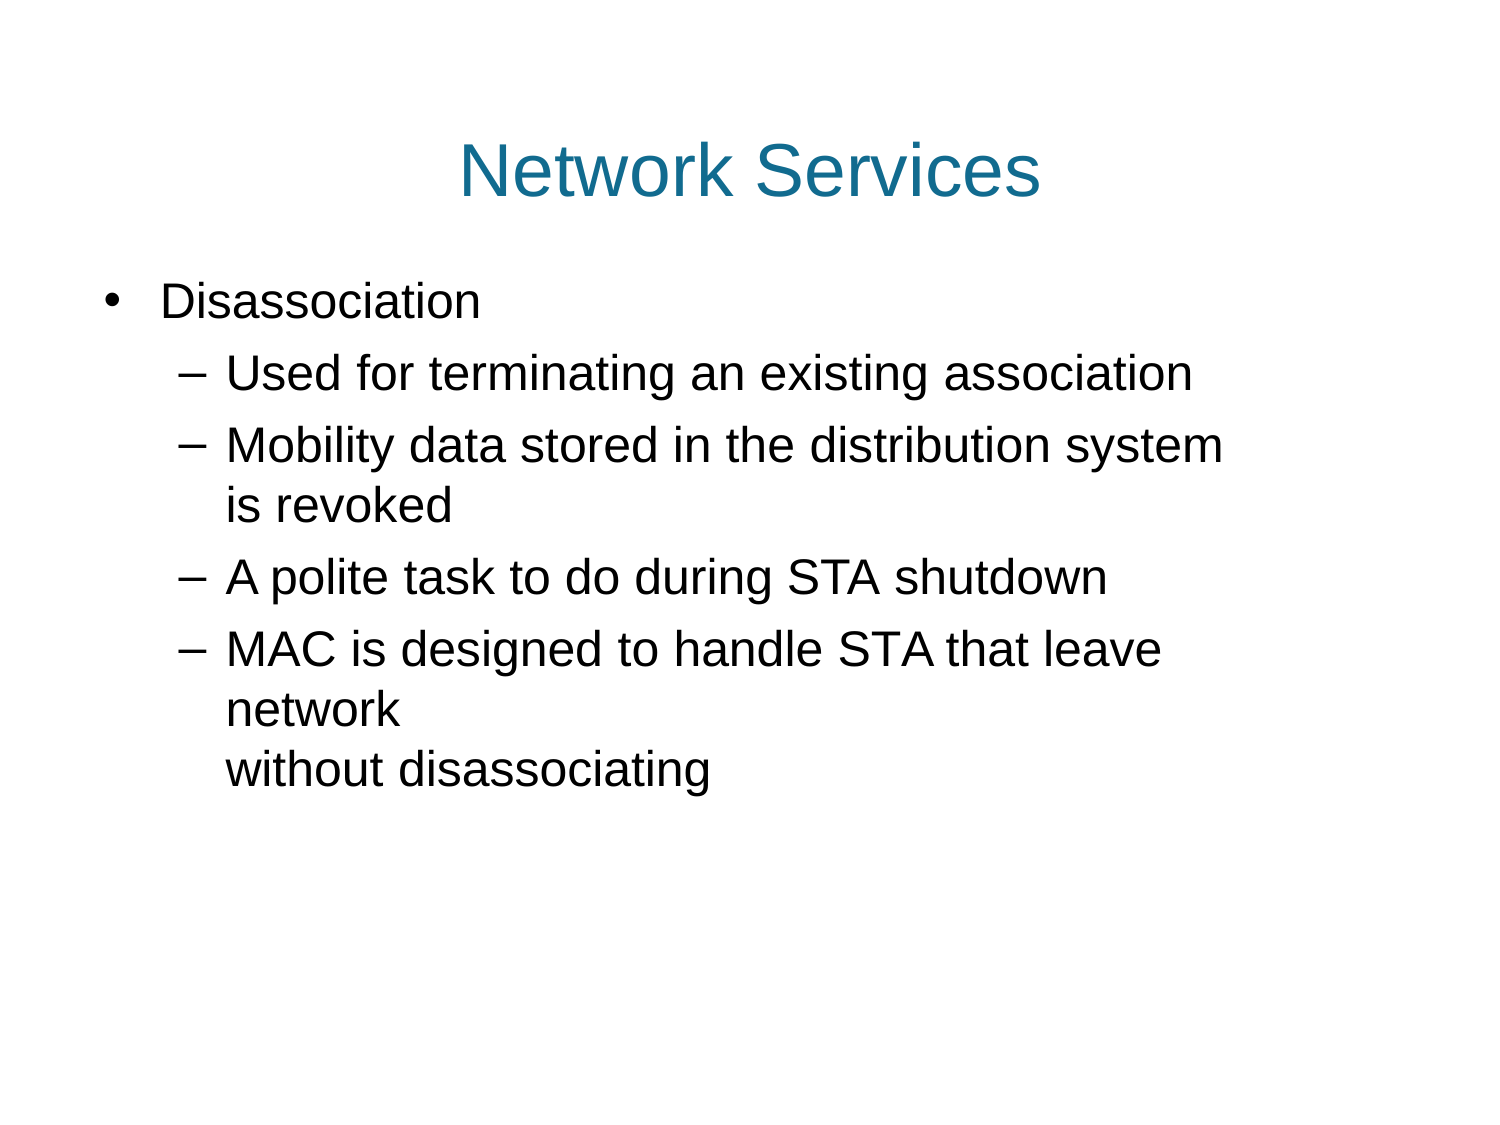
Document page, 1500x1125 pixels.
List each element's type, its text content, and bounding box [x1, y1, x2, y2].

title Network Services [264, 121, 1236, 211]
text_box Disassociation Used for terminating an existing association Mobility data stored in the distribution system is revoked A polite task to do during STA shutdown MAC is designed to handle STA that leave network without disassociating [101, 268, 1357, 737]
